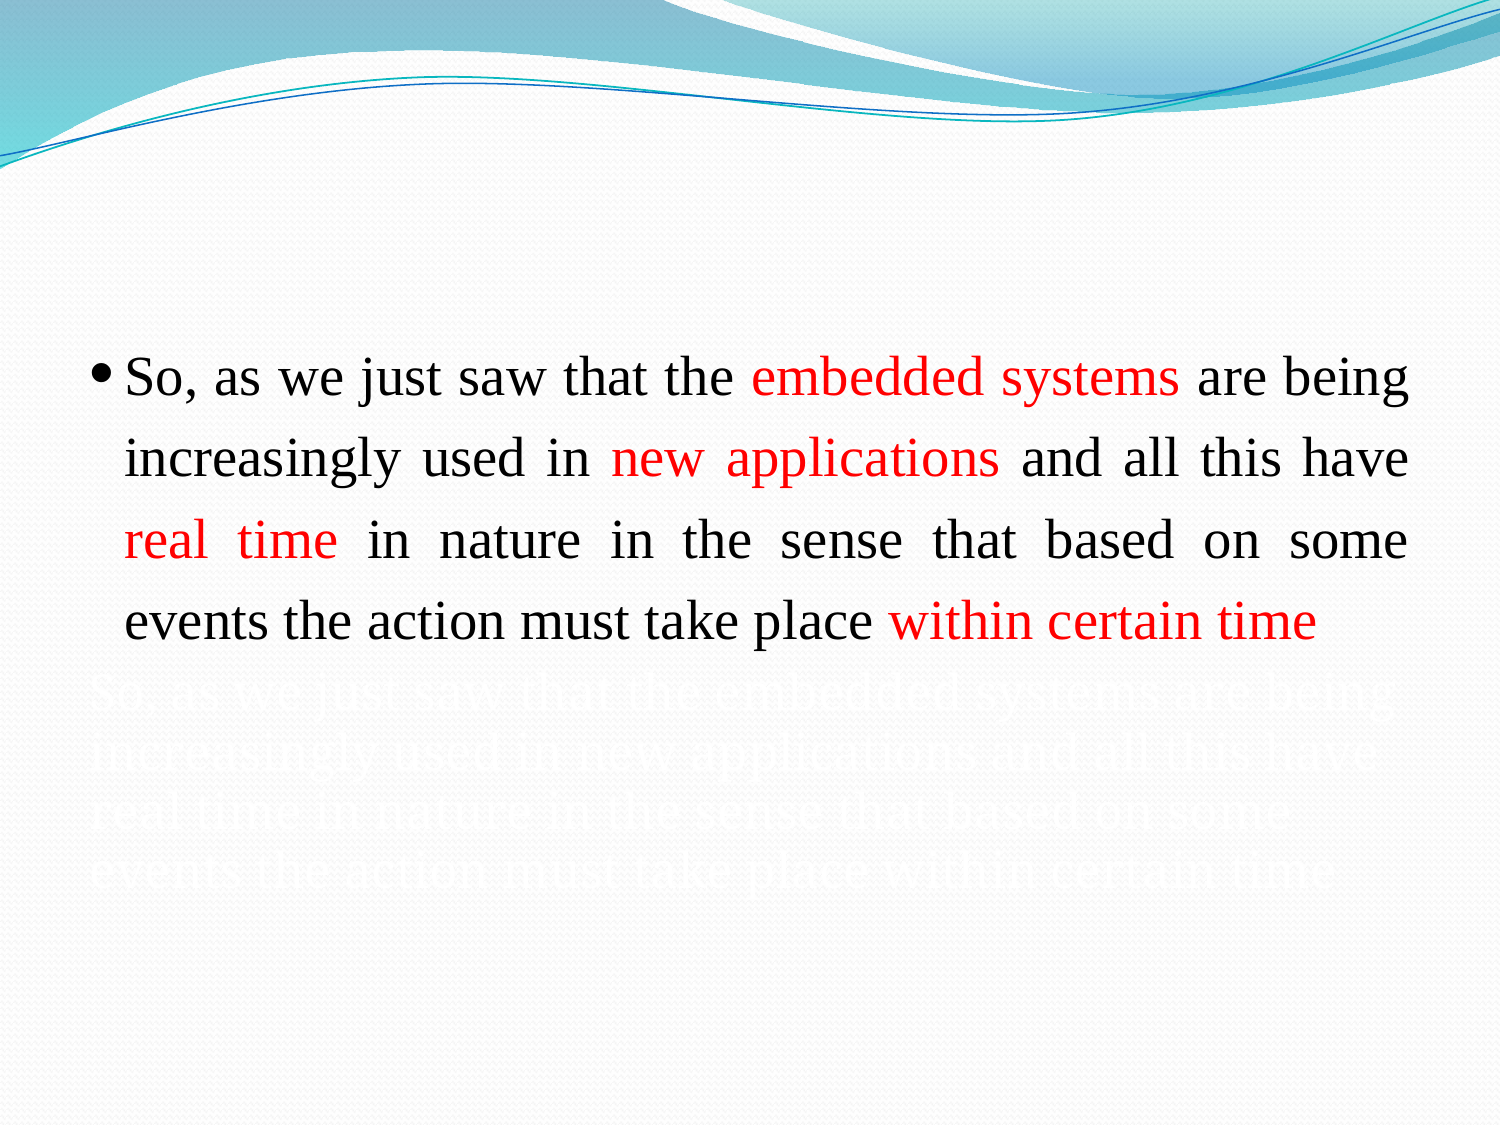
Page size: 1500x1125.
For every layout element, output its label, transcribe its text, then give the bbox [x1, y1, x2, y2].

list So, as we just saw that the embedded systems are being increasingly used in new applications and all this have real time in nature in the sense that based on some events the action must take place within certain time So, as we just saw that the embedded systems are being increasingly used in new applications and all this have real time in nature in the sense that based on some events the action must take place within certain time [75, 317, 1425, 1038]
